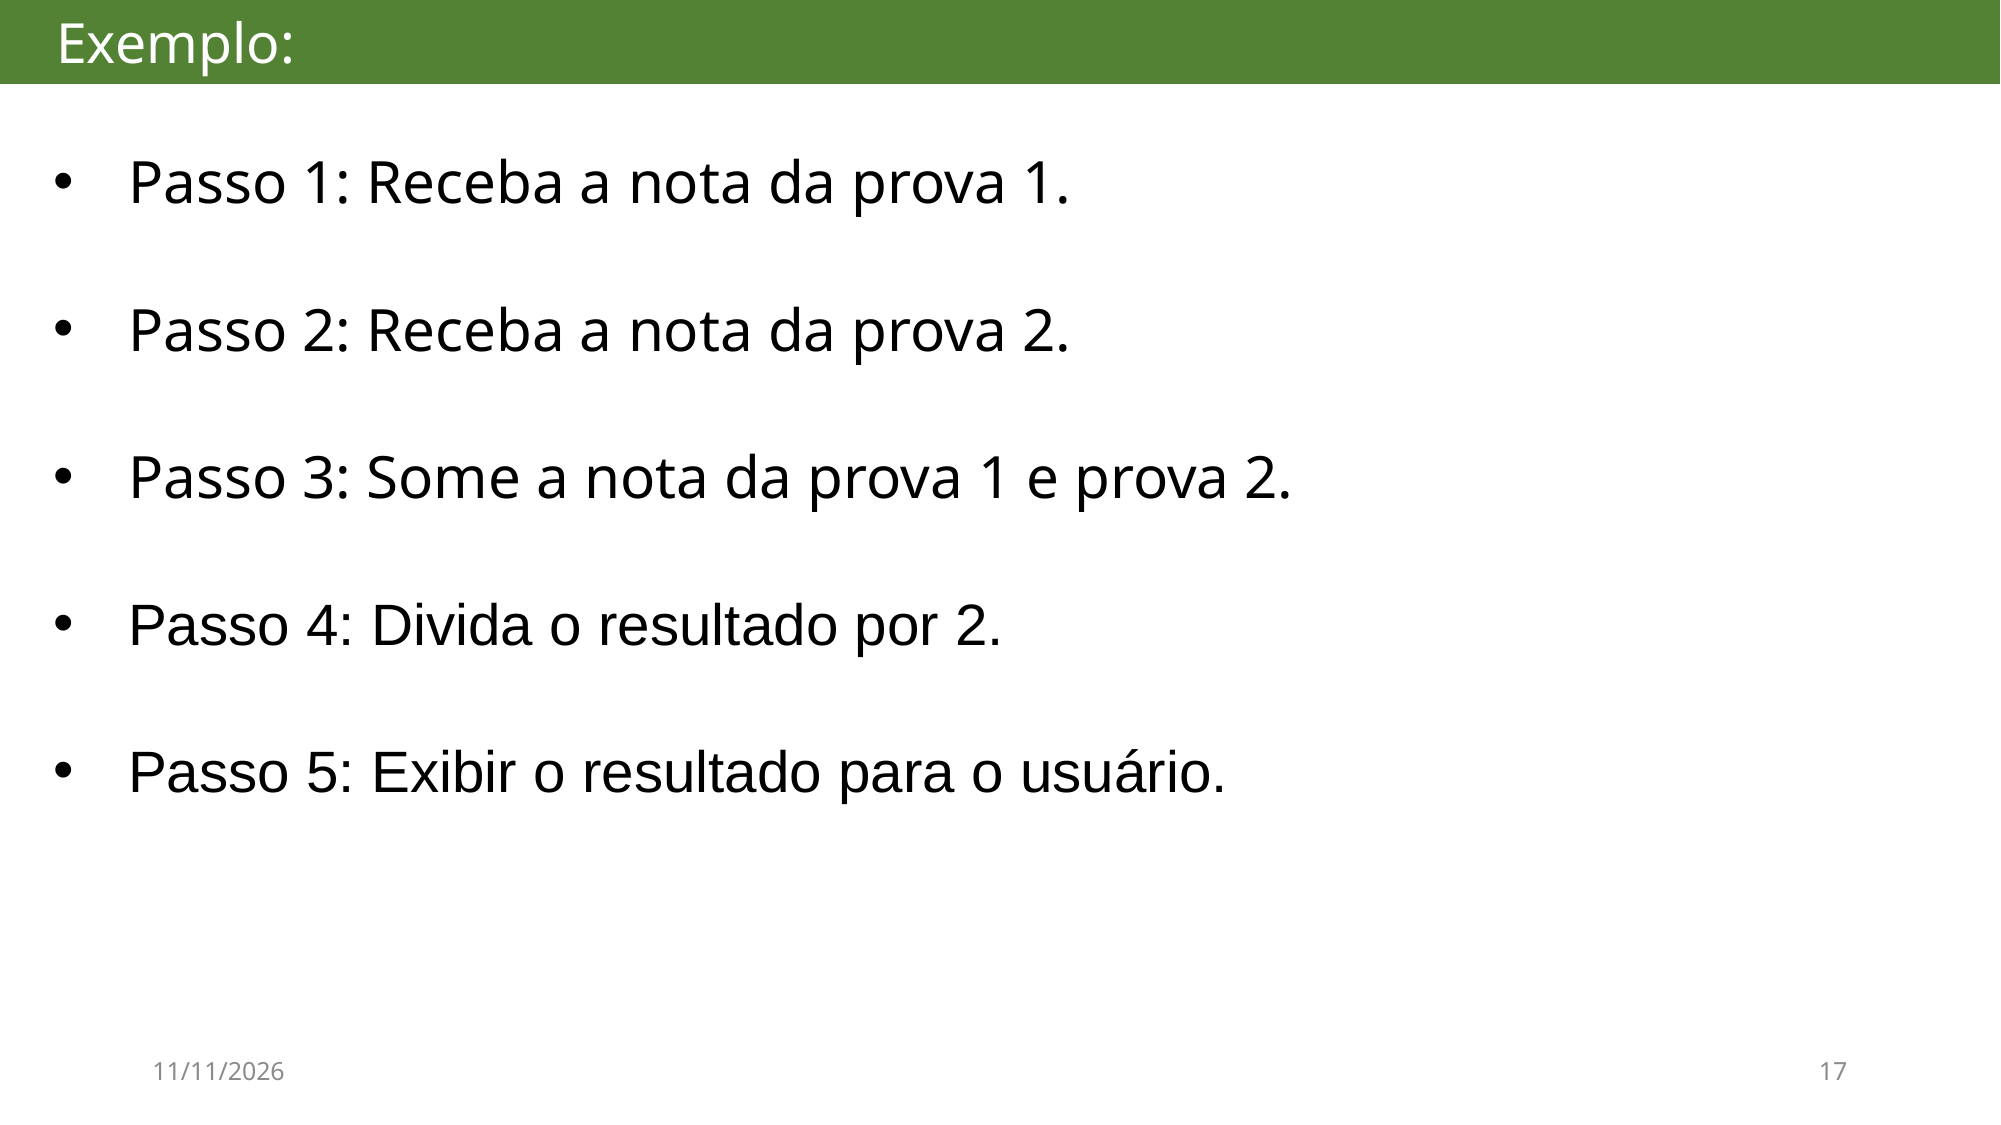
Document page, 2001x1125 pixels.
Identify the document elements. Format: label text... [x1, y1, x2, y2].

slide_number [137, 1042, 675, 1103]
title Exemplo: [41, 0, 1959, 83]
slide_number 17 [1325, 1042, 1863, 1103]
list Passo 1: Receba a nota da prova 1. Passo 2: Receba a nota da prova 2. Passo 3: Some a nota da prova 1 e prova 2. Passo 4: Divida o resultado por 2. Passo 5: Exibir o resultado para o usuário. [38, 103, 1959, 1030]
